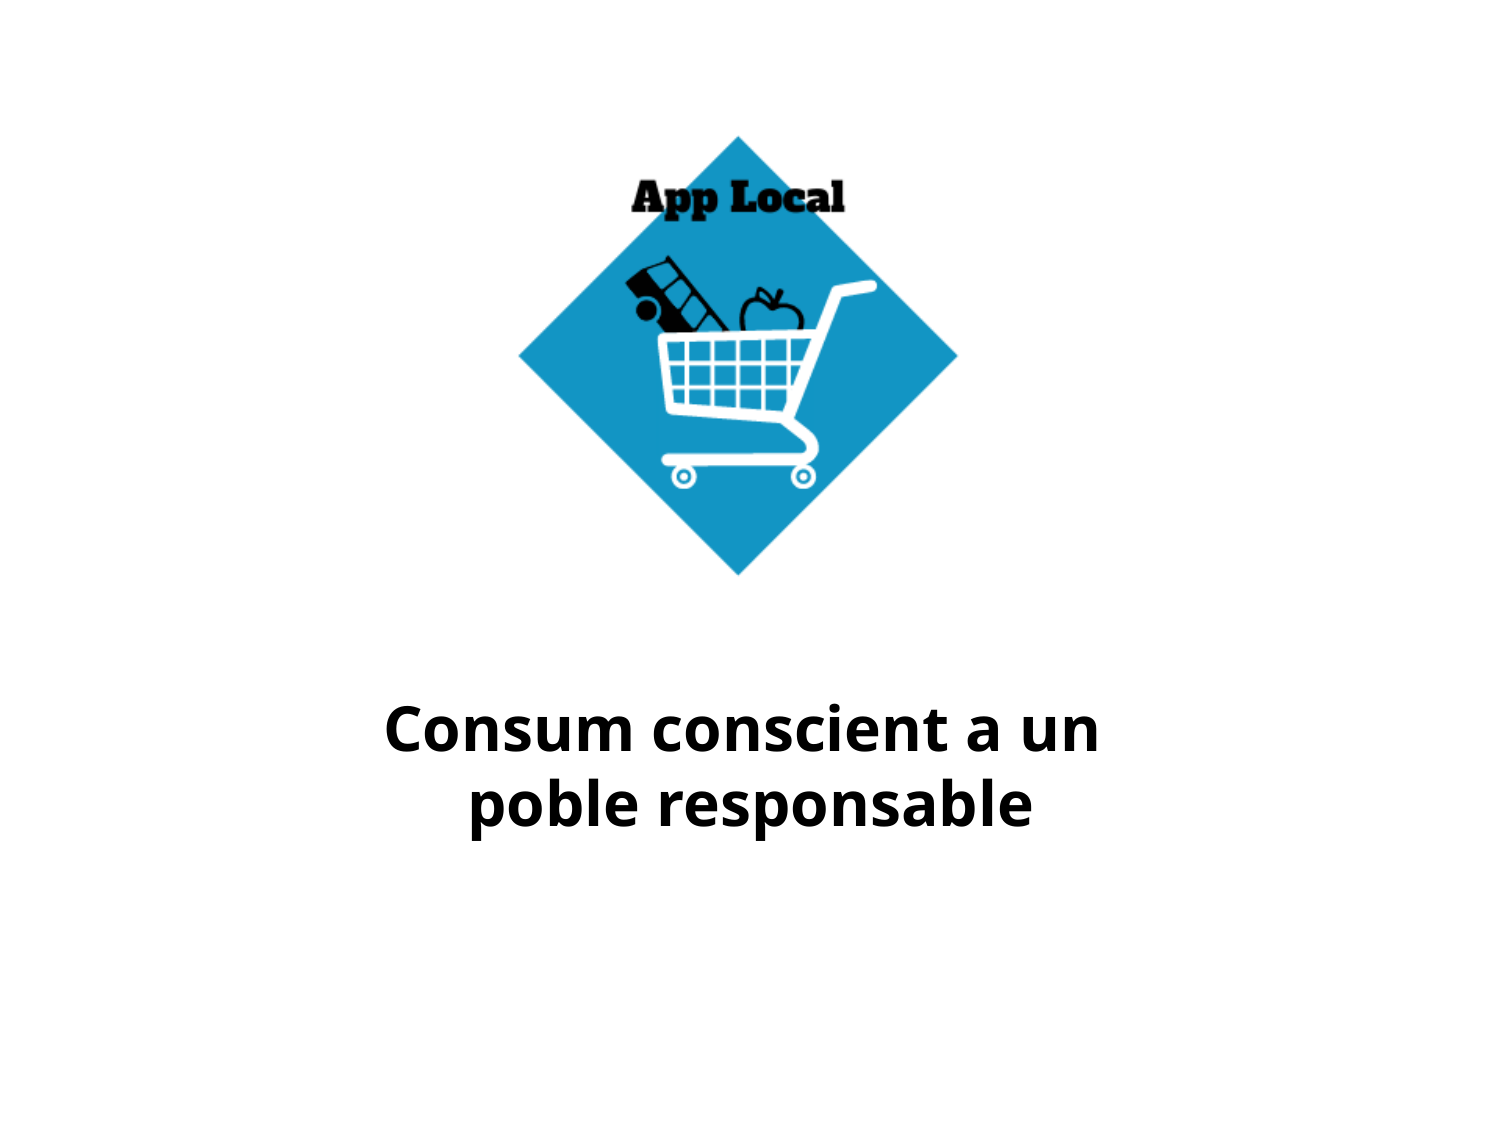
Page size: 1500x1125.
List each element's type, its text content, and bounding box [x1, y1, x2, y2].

picture [490, 113, 981, 588]
title Consum conscient a un poble responsable [113, 680, 1389, 922]
